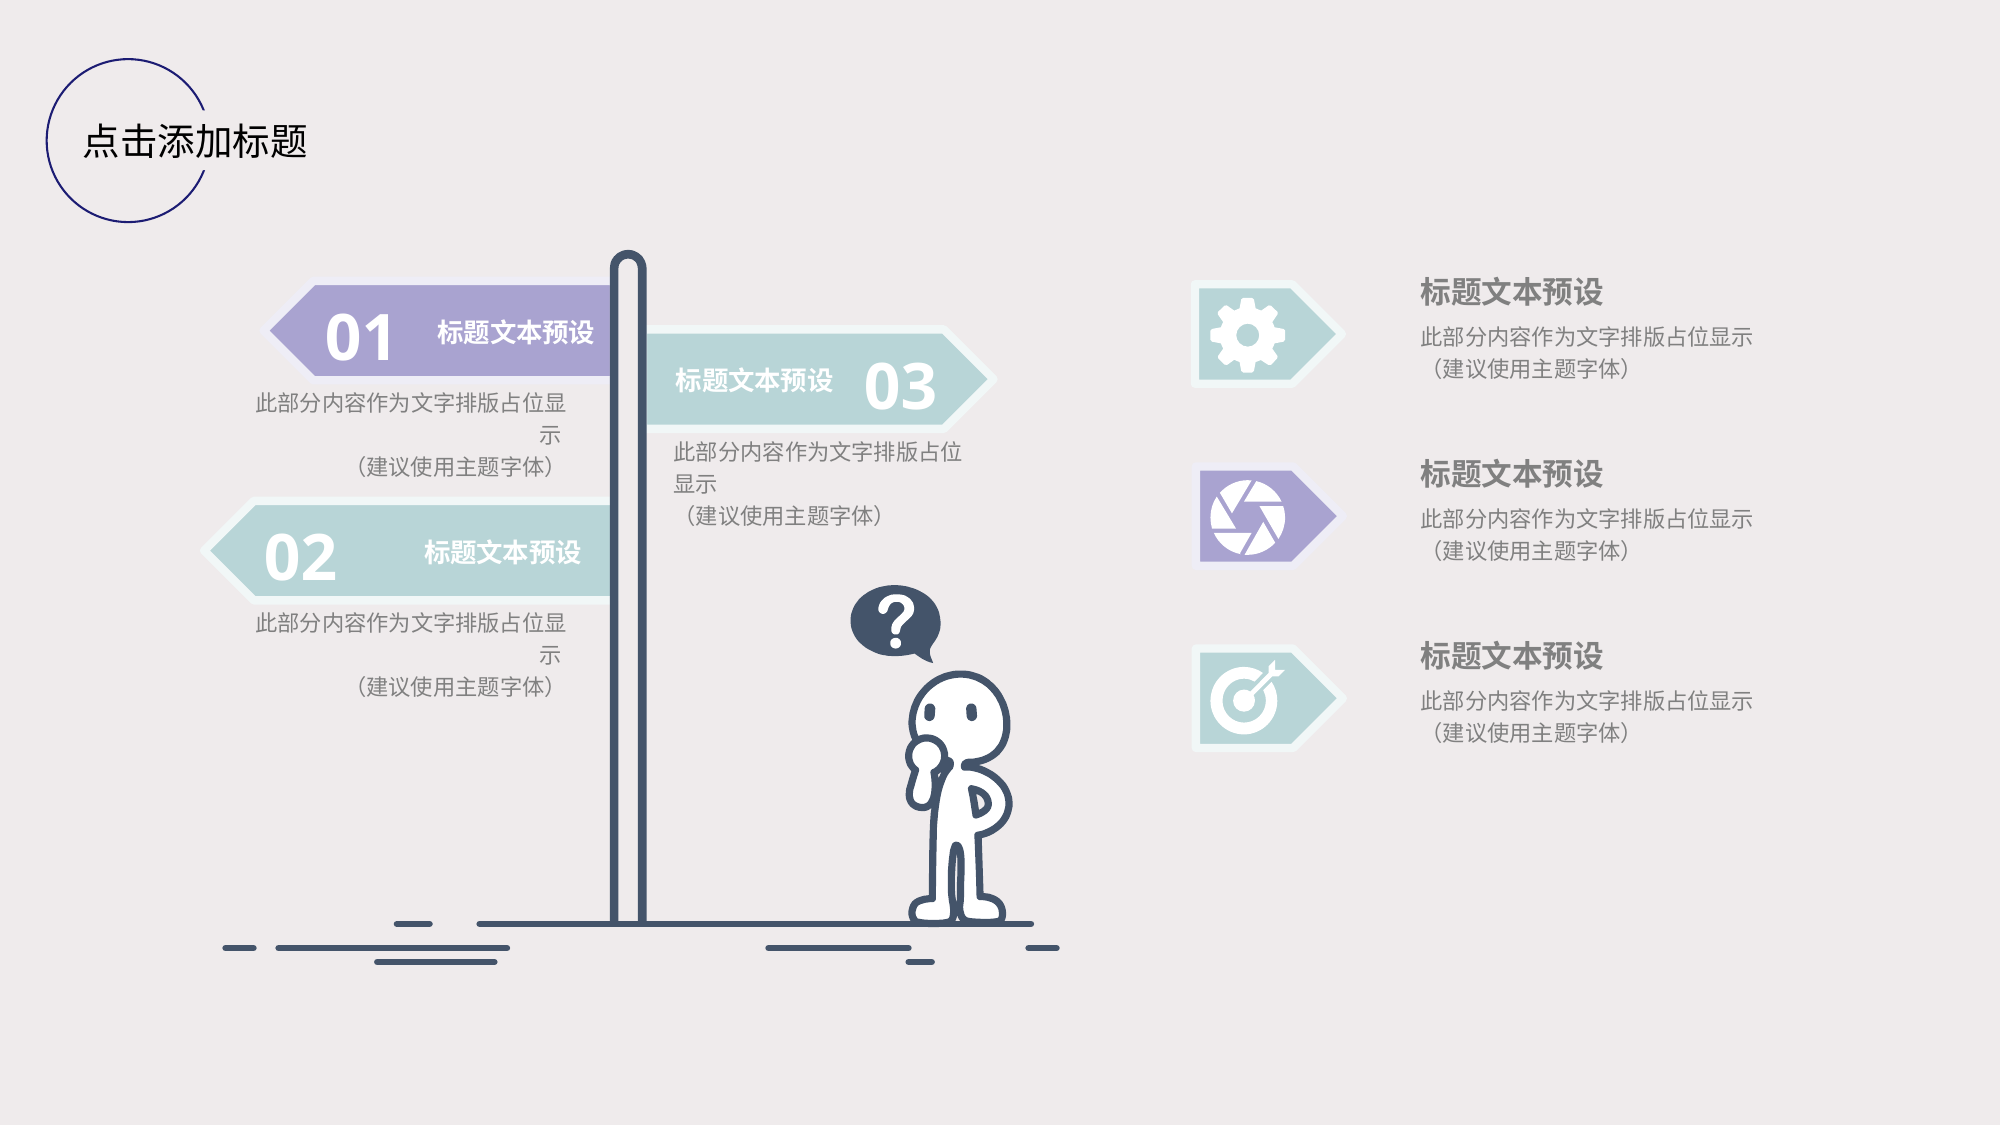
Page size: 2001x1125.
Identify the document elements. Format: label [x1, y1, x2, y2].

text_box [1195, 446, 1921, 586]
text_box [1194, 264, 1921, 404]
text_box [1195, 628, 1921, 768]
text_box [204, 249, 1057, 962]
